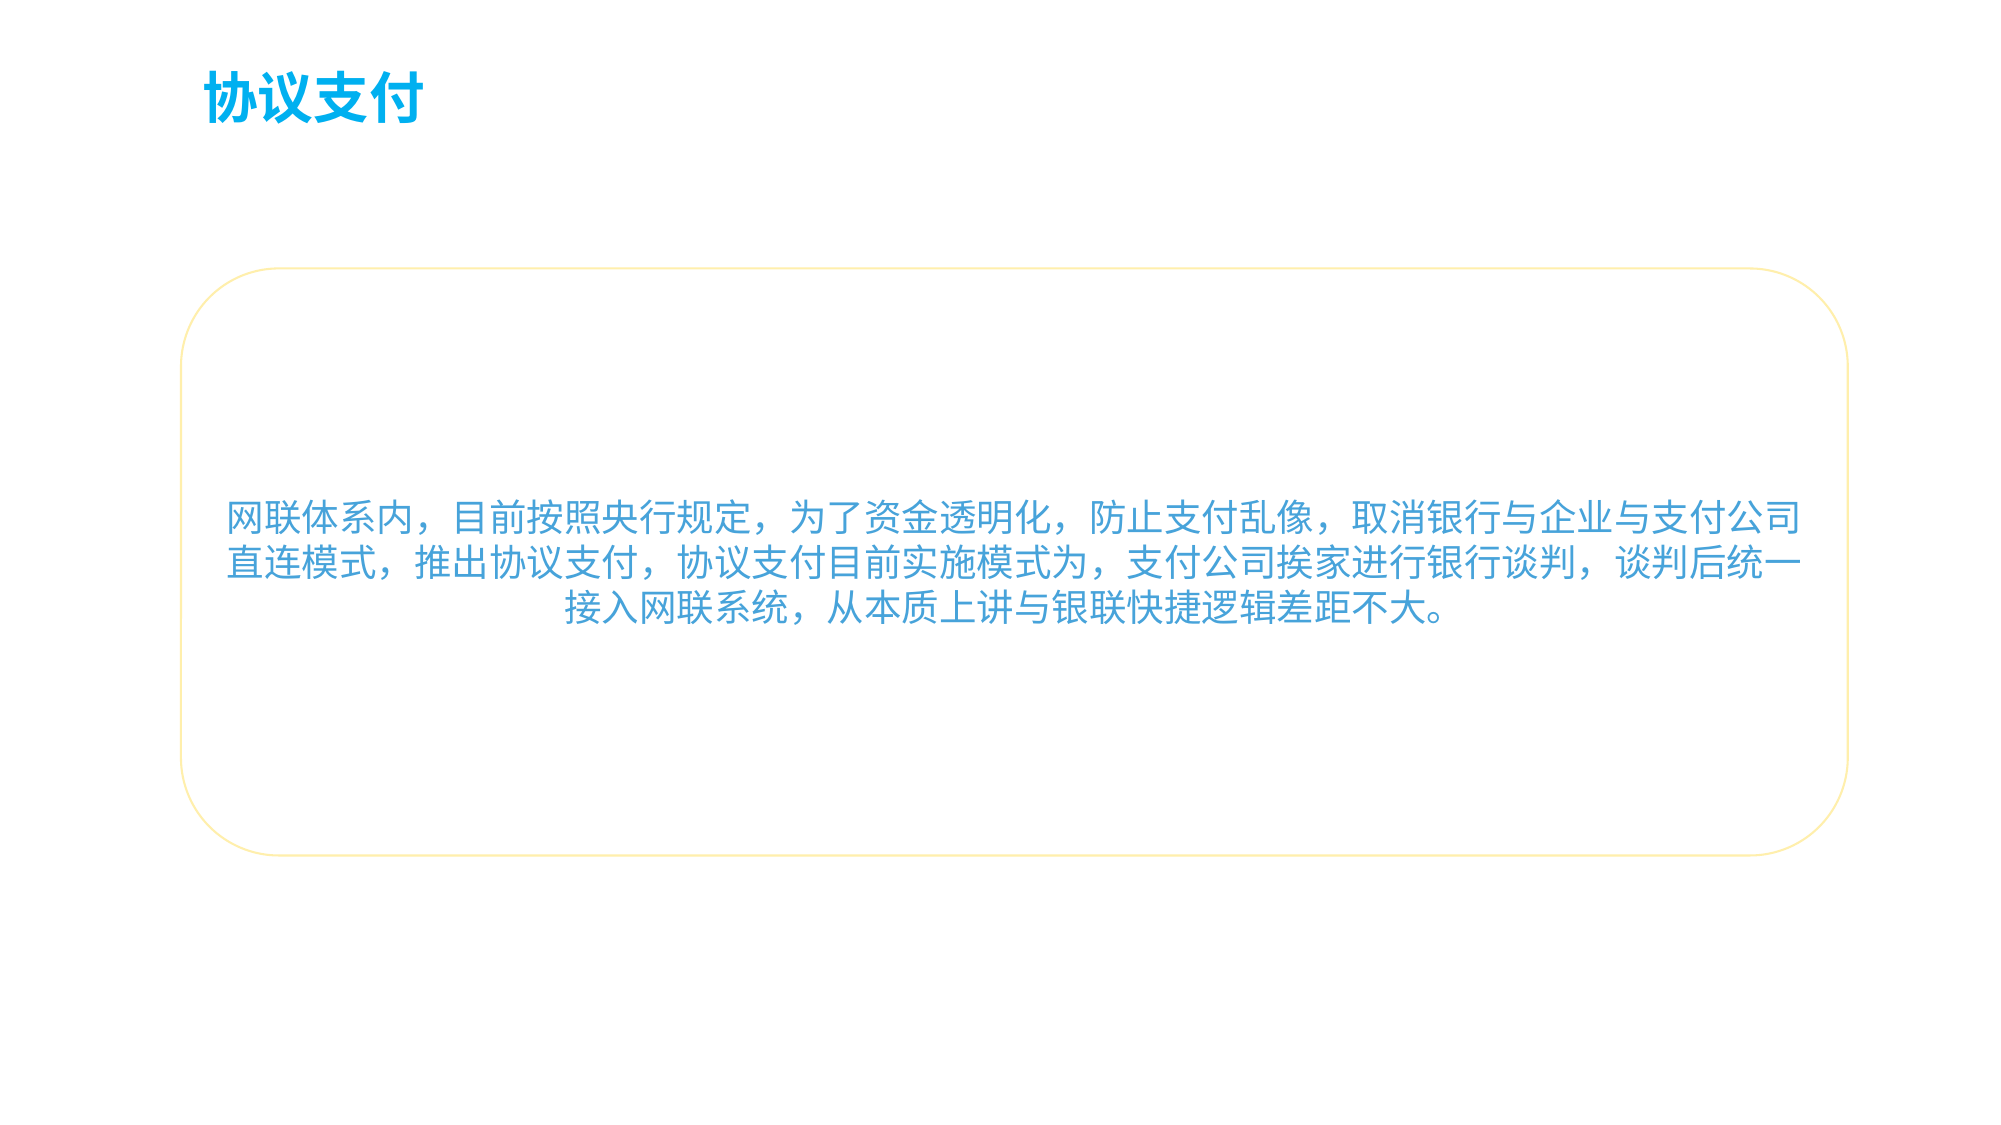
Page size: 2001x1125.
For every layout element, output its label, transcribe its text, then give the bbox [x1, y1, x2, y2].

text_box 协议支付 [202, 63, 426, 131]
text_box 网联体系内，目前按照央行规定，为了资金透明化，防止支付乱像，取消银行与企业与支付公司直连模式，推出协议支付，协议支付目前实施模式为，支付公司挨家进行银行谈判，谈判后统一接入网联系统，从本质上讲与银联快捷逻辑差距不大。 [179, 267, 1849, 857]
